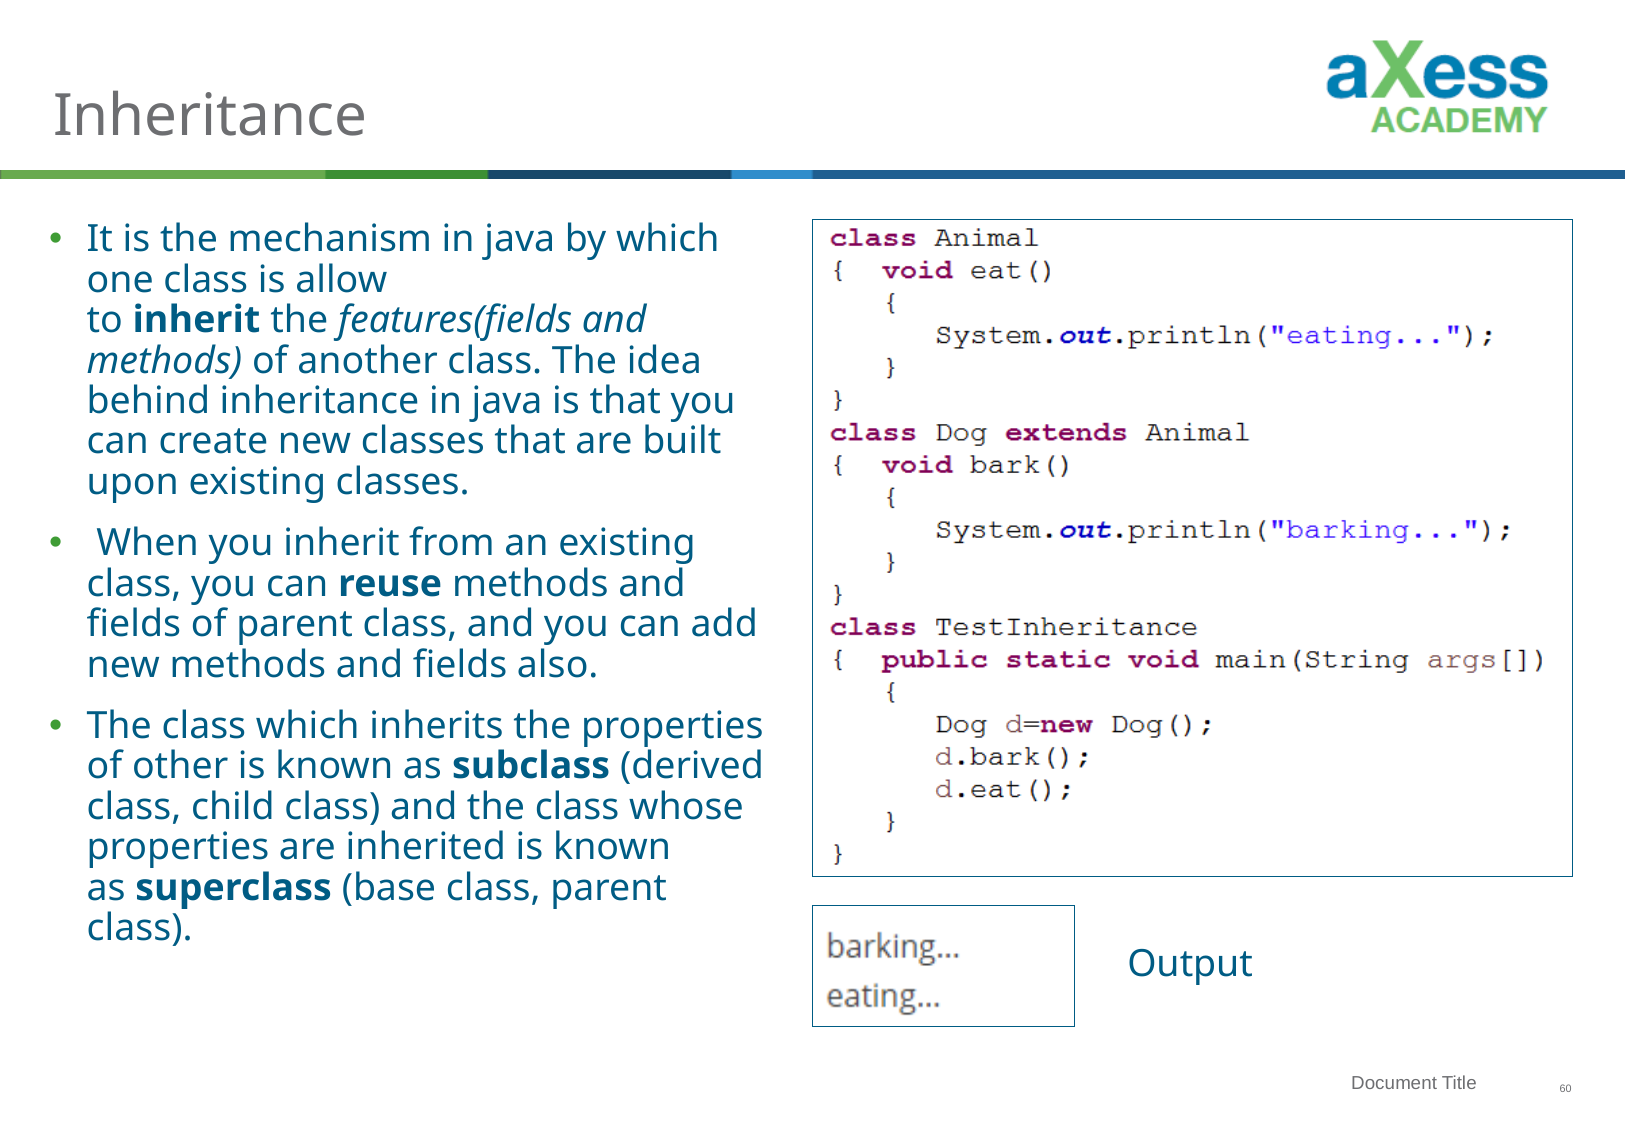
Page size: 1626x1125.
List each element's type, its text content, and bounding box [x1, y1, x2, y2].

picture [1288, 30, 1574, 147]
list It is the mechanism in java by which one class is allow to inherit the features(fields and methods) of another class. The idea behind inheritance in java is that you can create new classes that are built upon existing classes. When you inherit from an existing class, you can reuse methods and fields of parent class, and you can add new methods and fields also. The class which inherits the properties of other is known as subclass (derived class, child class) and the class whose properties are inherited is known as superclass (base class, parent class). [49, 219, 775, 962]
picture [0, 170, 1625, 179]
text_box Output [1112, 931, 1535, 992]
title Inheritance [53, 32, 1573, 148]
picture [814, 221, 1571, 875]
picture [814, 907, 1073, 1025]
